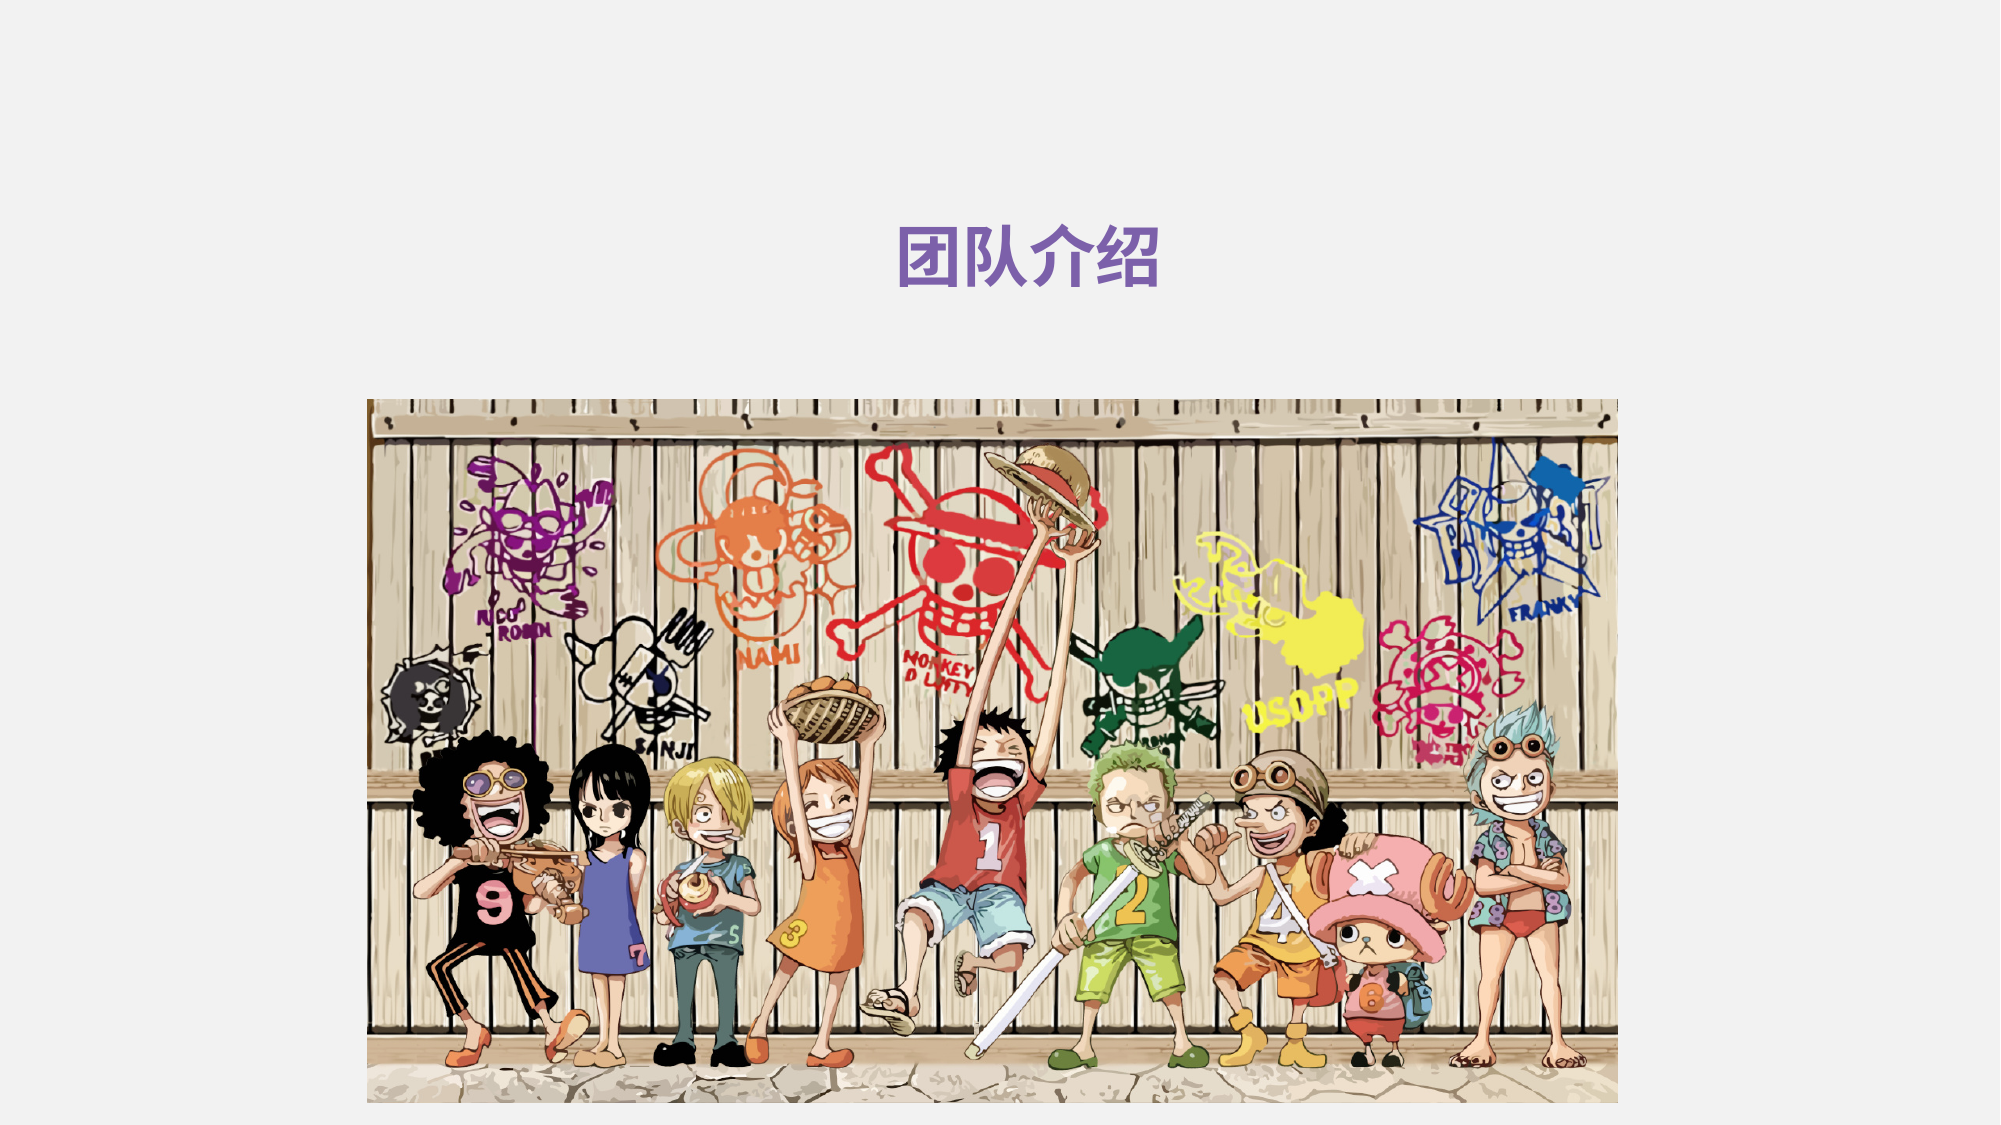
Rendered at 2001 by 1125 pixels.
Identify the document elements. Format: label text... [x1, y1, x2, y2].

picture [366, 399, 1618, 1104]
text_box 团队介绍 [663, 174, 1395, 295]
